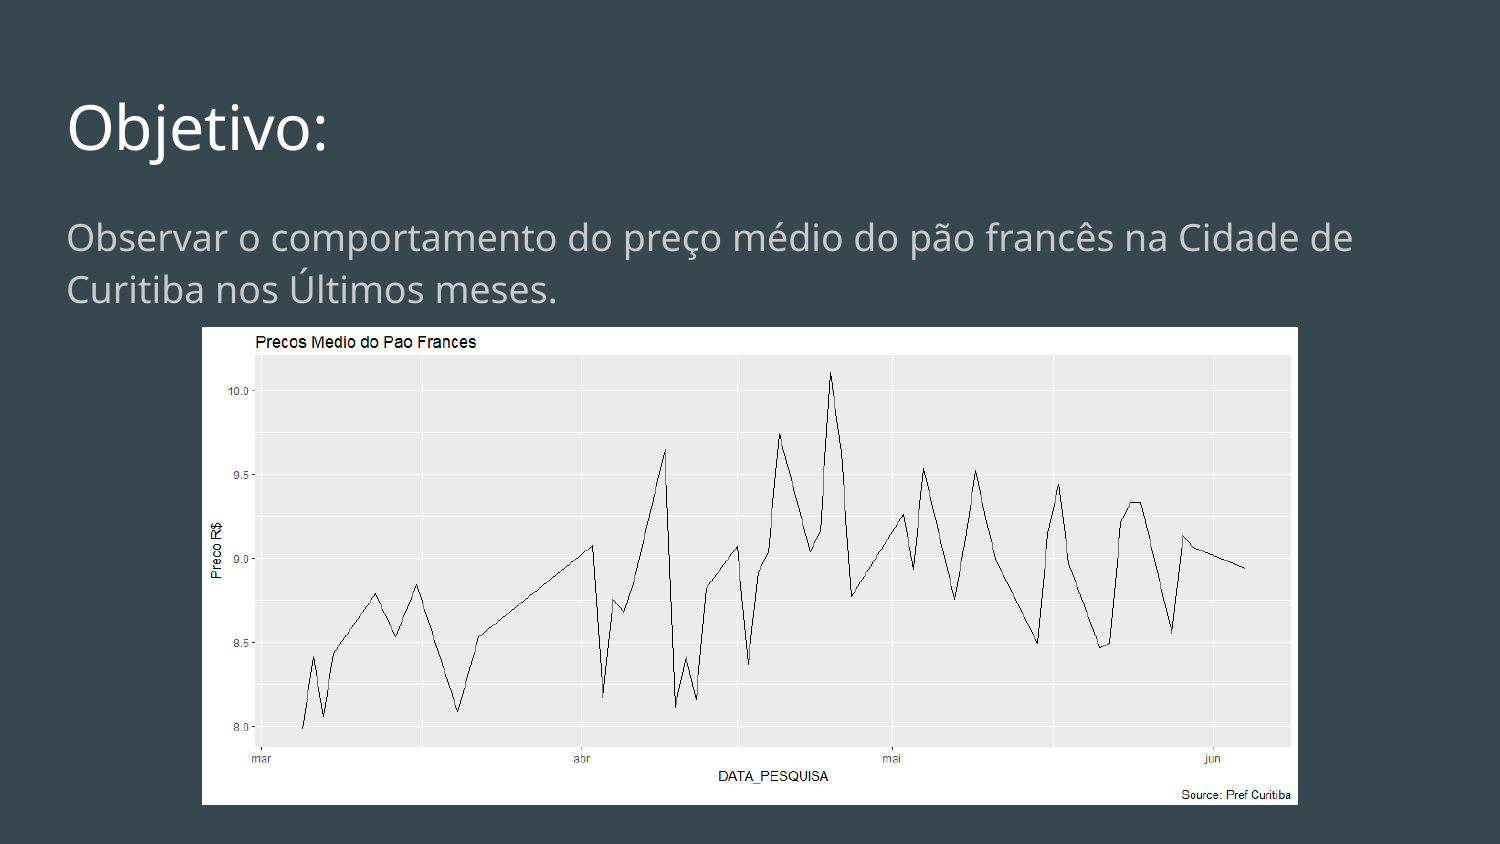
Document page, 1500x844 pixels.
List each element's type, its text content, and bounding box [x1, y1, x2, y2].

list Observar o comportamento do preço médio do pão francês na Cidade de Curitiba nos Últimos meses. [51, 192, 1449, 754]
picture [202, 327, 1298, 805]
title Objetivo: [51, 72, 1449, 167]
